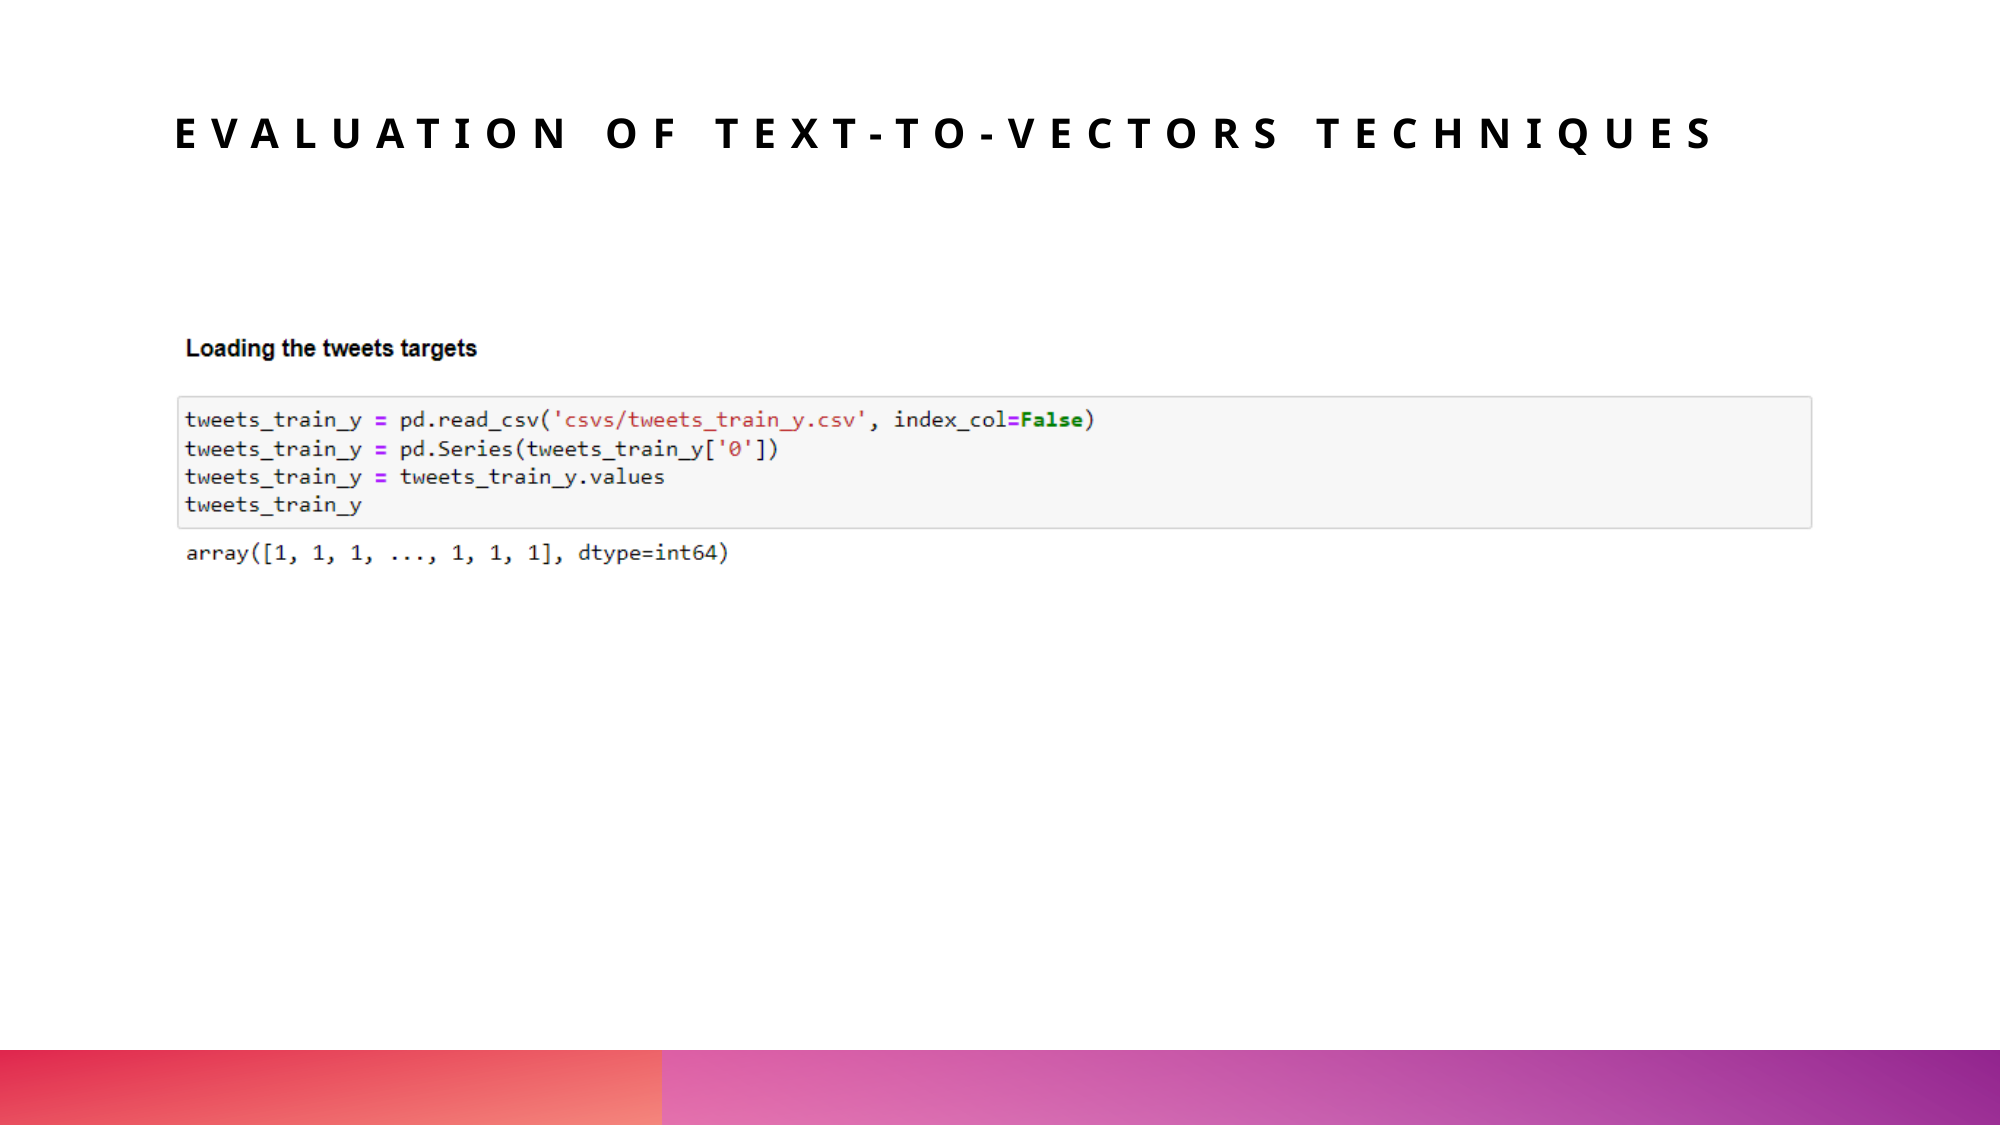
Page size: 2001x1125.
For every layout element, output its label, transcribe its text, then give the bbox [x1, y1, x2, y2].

picture [173, 322, 1817, 579]
title EVALUATION OF TEXT-TO-VECTORS TECHNIQUES [173, 74, 1854, 157]
